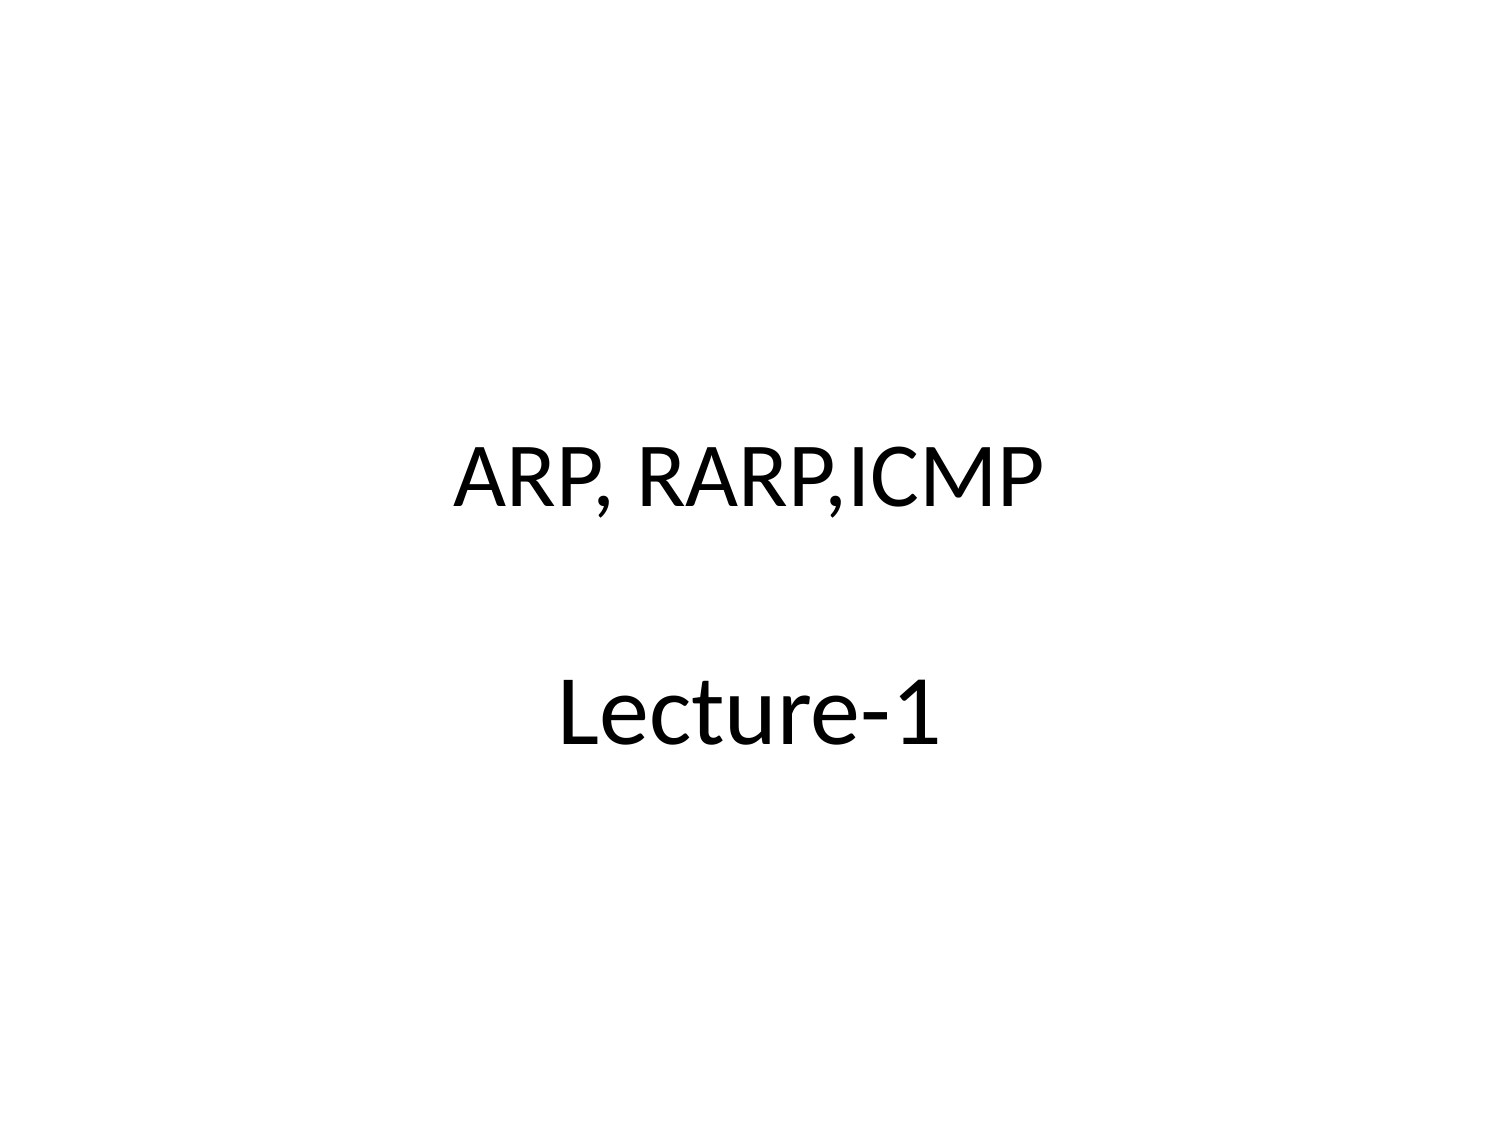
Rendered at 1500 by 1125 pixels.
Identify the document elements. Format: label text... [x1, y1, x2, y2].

title ARP, RARP,ICMP [112, 349, 1388, 591]
subtitle Lecture-1 [225, 637, 1275, 925]
